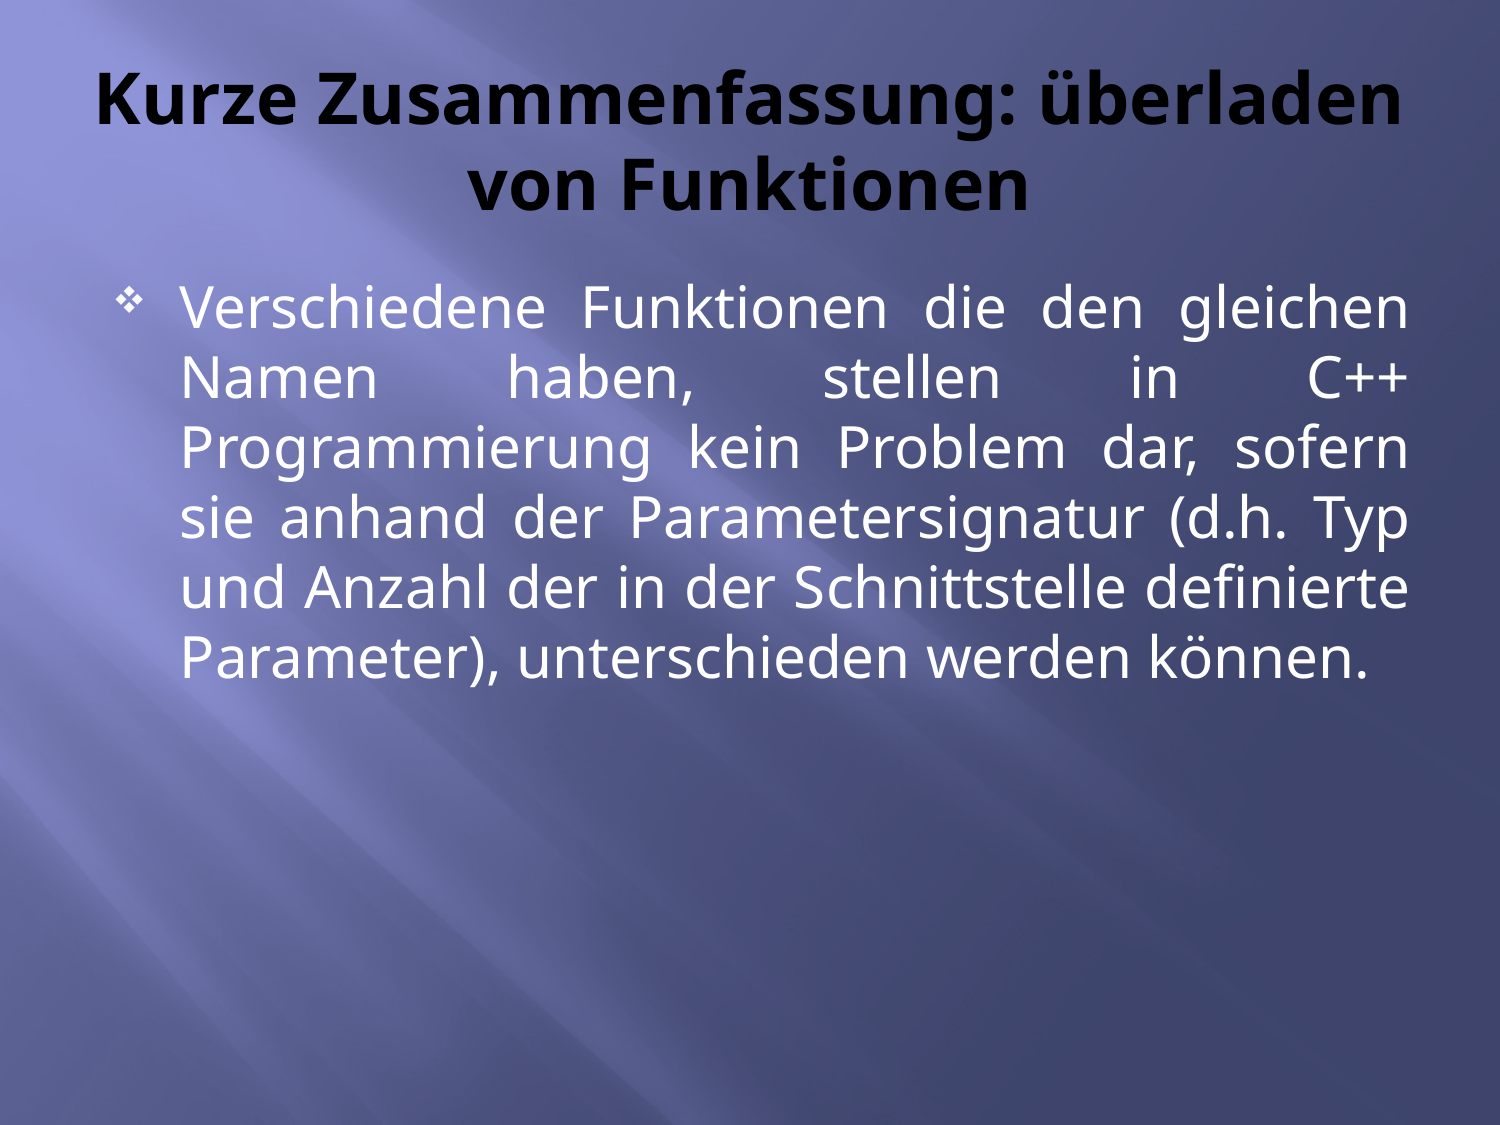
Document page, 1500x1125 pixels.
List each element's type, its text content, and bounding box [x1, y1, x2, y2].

title Kurze Zusammenfassung: überladen von Funktionen [75, 45, 1425, 233]
list Verschiedene Funktionen die den gleichen Namen haben, stellen in C++ Programmierung kein Problem dar, sofern sie anhand der Parametersignatur (d.h. Typ und Anzahl der in der Schnittstelle definierte Parameter), unterschieden werden können. [75, 262, 1425, 1035]
